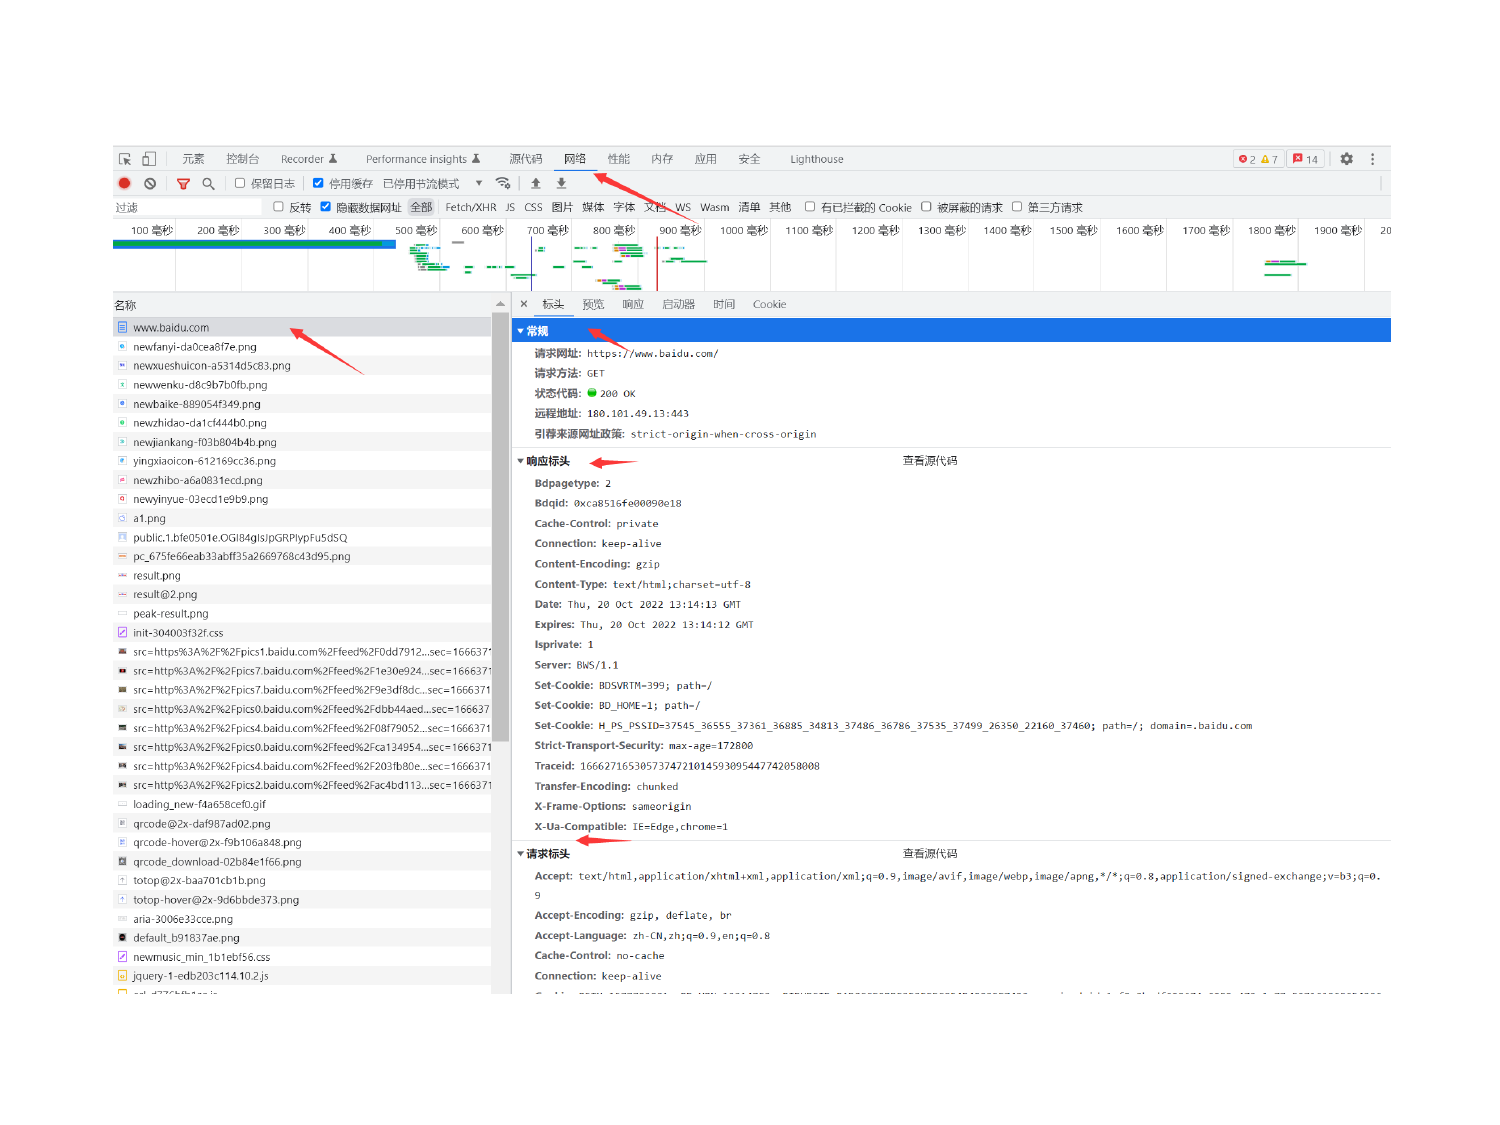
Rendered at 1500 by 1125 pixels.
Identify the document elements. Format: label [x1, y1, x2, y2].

picture [113, 142, 1391, 994]
